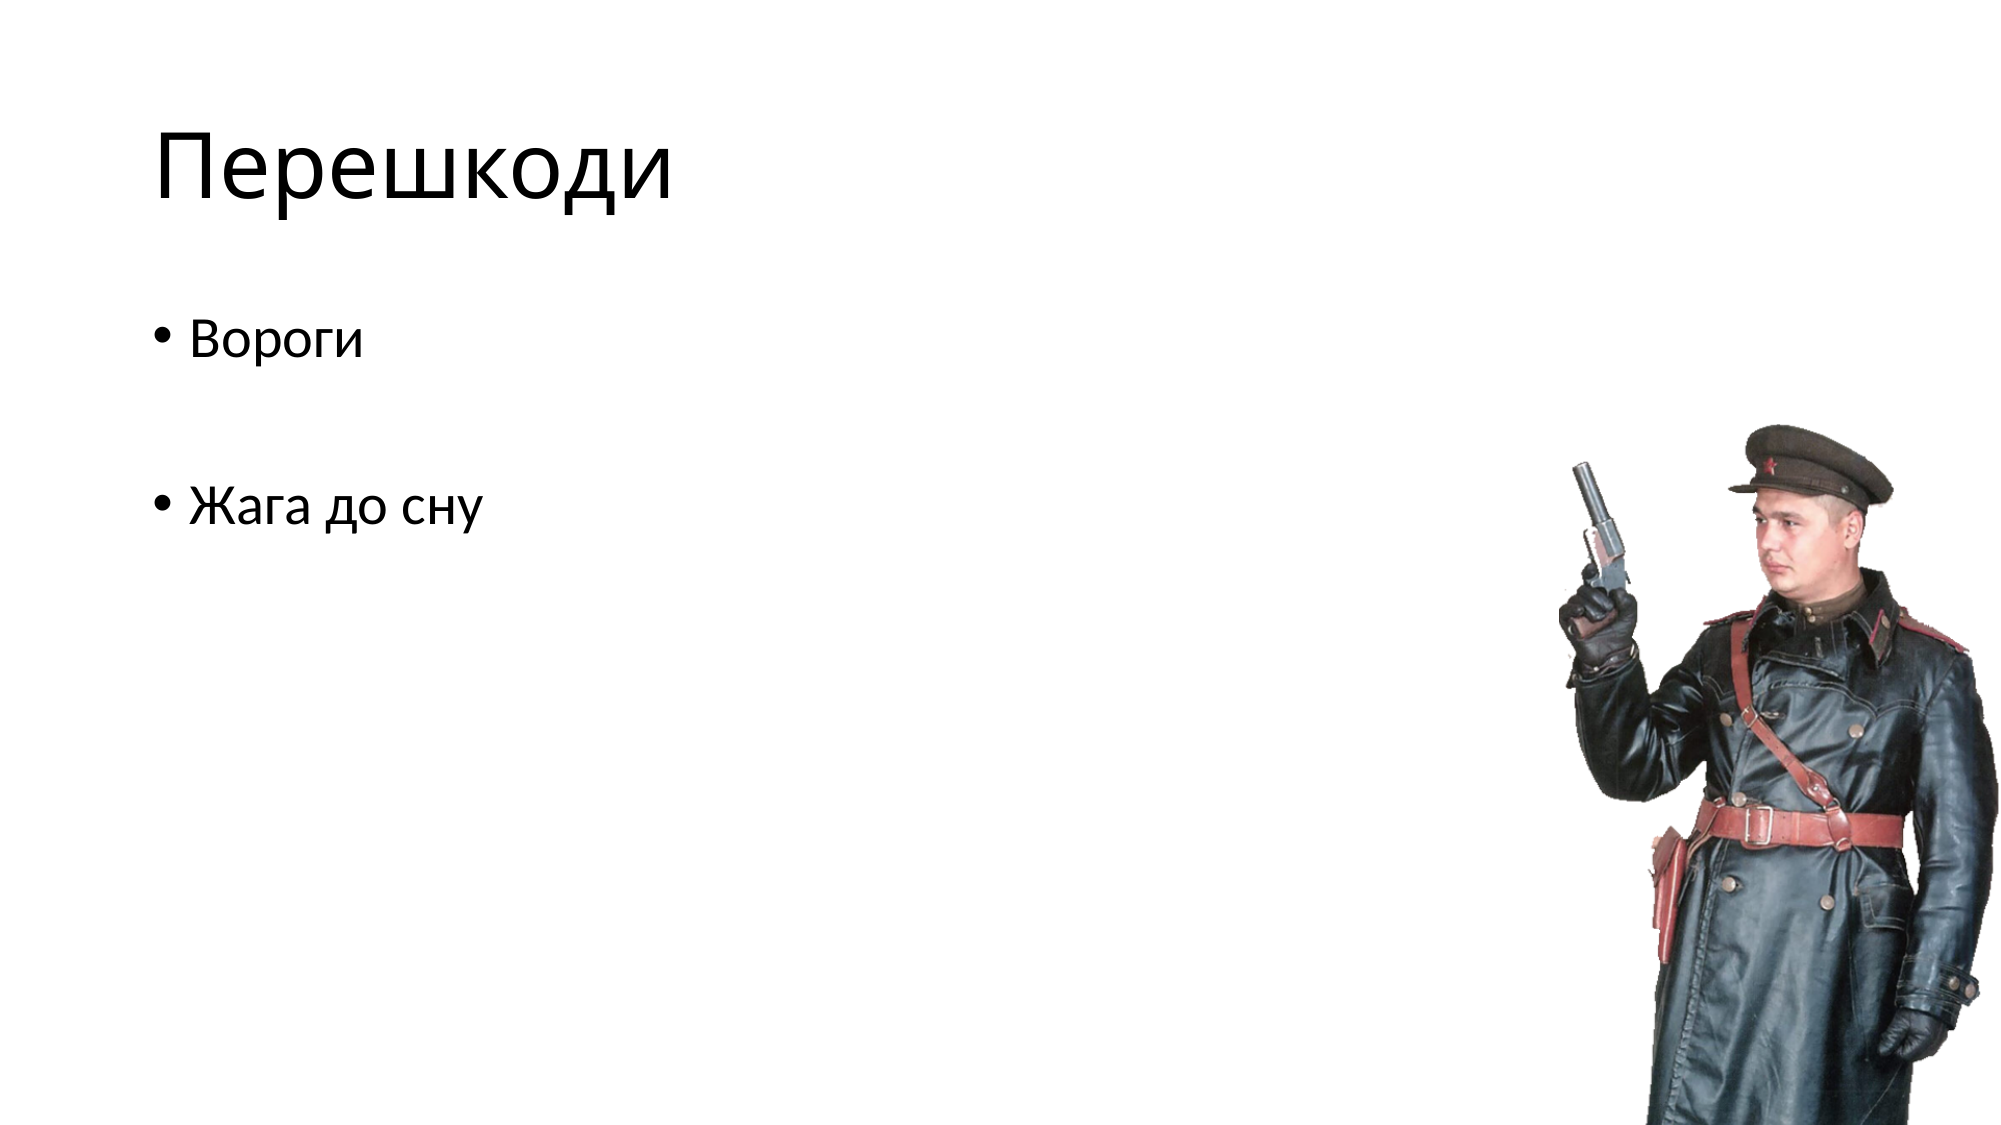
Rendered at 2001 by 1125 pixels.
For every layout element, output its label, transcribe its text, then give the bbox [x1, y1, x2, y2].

picture [1559, 395, 2000, 1125]
list Вороги Жага до сну [137, 299, 1863, 1014]
title Перешкоди [137, 59, 1863, 278]
